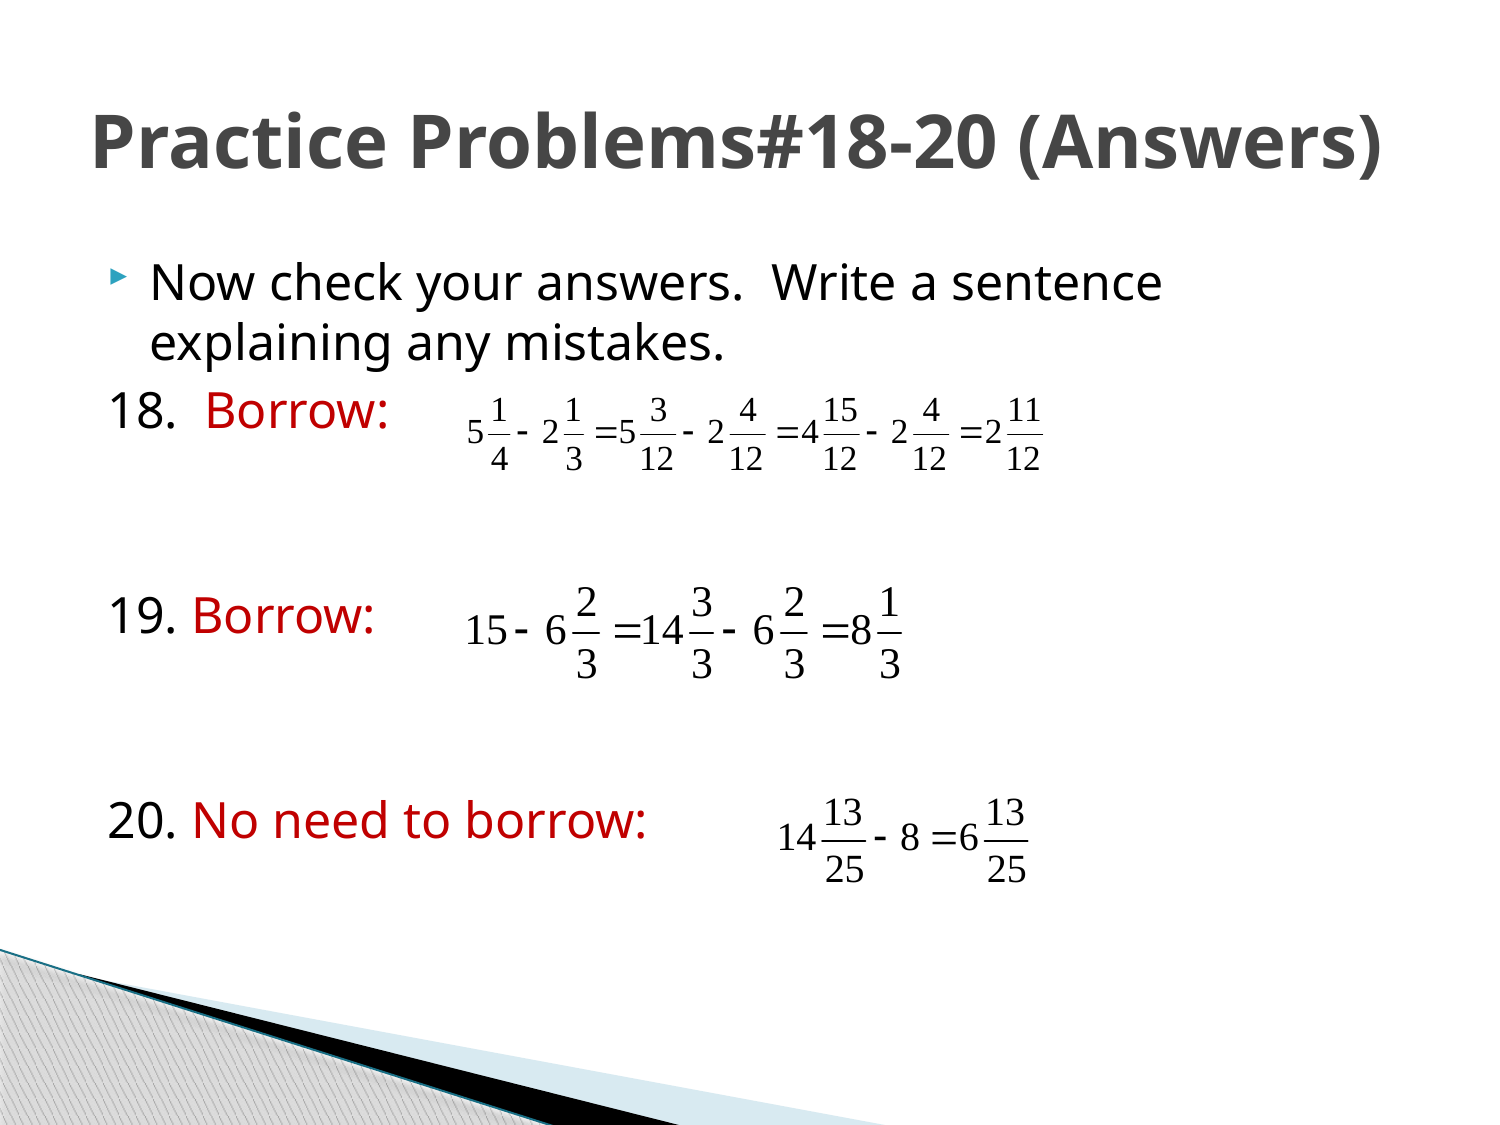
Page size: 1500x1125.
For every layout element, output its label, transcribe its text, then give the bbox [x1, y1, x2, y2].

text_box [462, 387, 1049, 479]
list Now check your answers. Write a sentence explaining any mistakes. 18. Borrow: 19. Borrow: 20. No need to borrow: [75, 243, 1425, 986]
title Practice Problems#18-20 (Answers) [75, 45, 1425, 233]
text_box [774, 787, 1036, 892]
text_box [462, 574, 912, 689]
